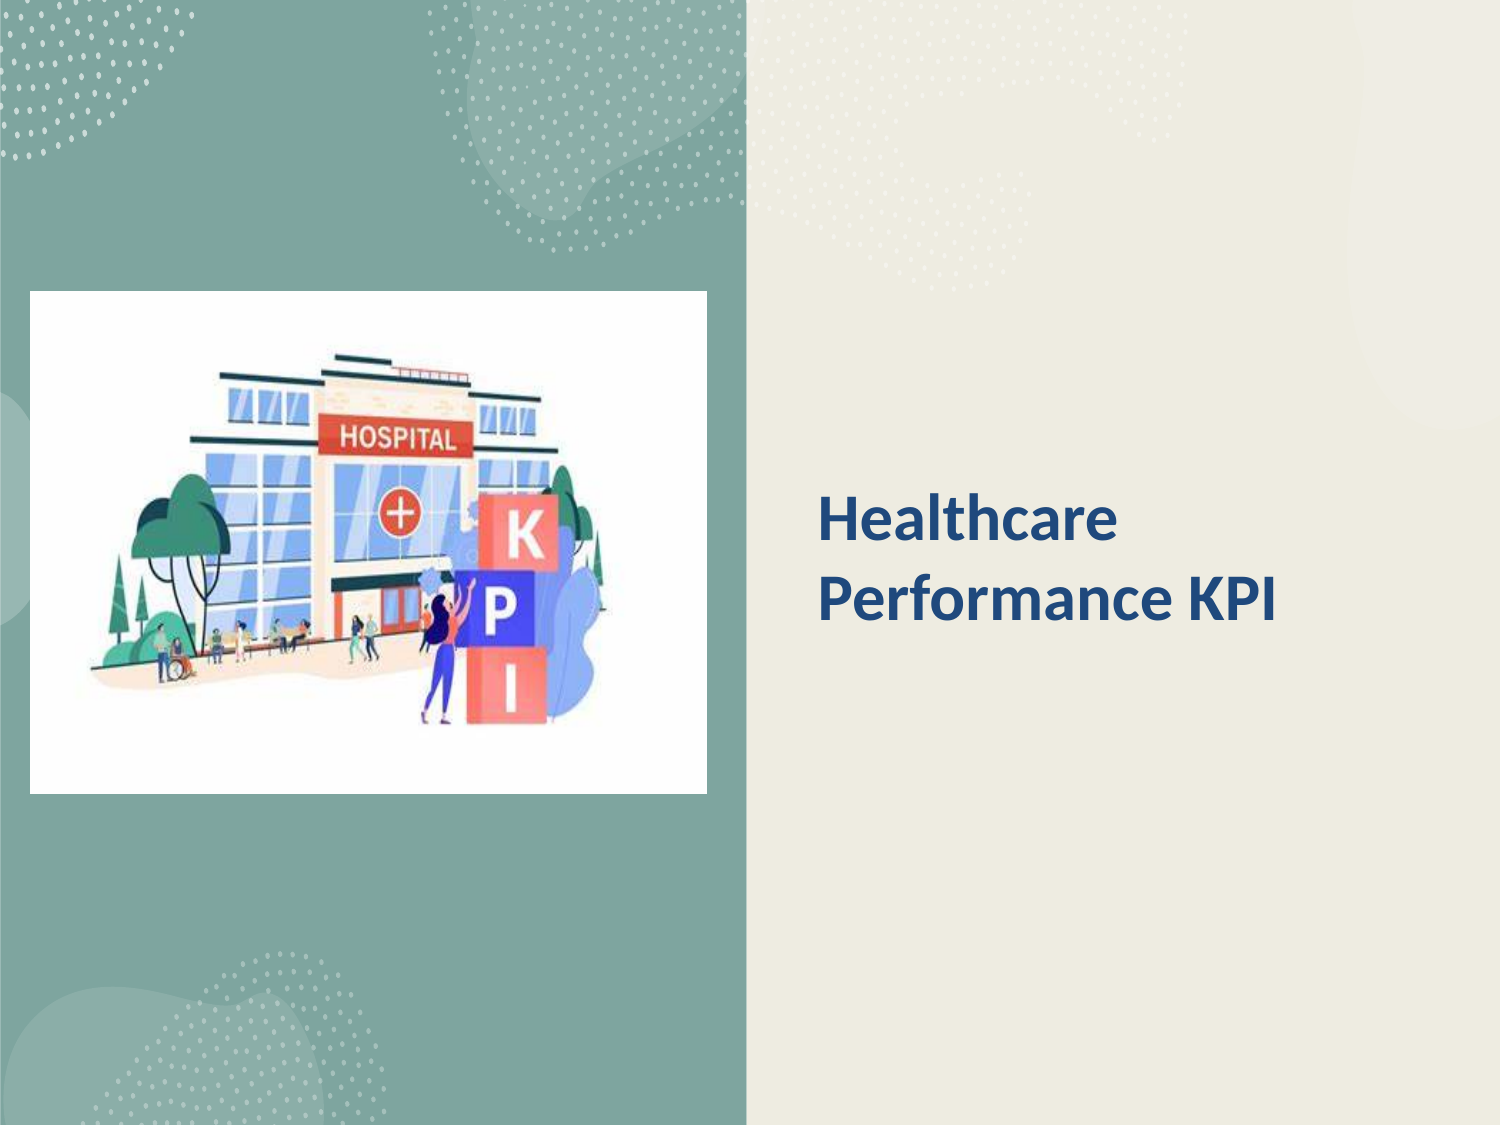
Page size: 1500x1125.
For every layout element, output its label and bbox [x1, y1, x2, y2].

picture [30, 291, 708, 794]
text_box [0, 0, 1500, 1125]
